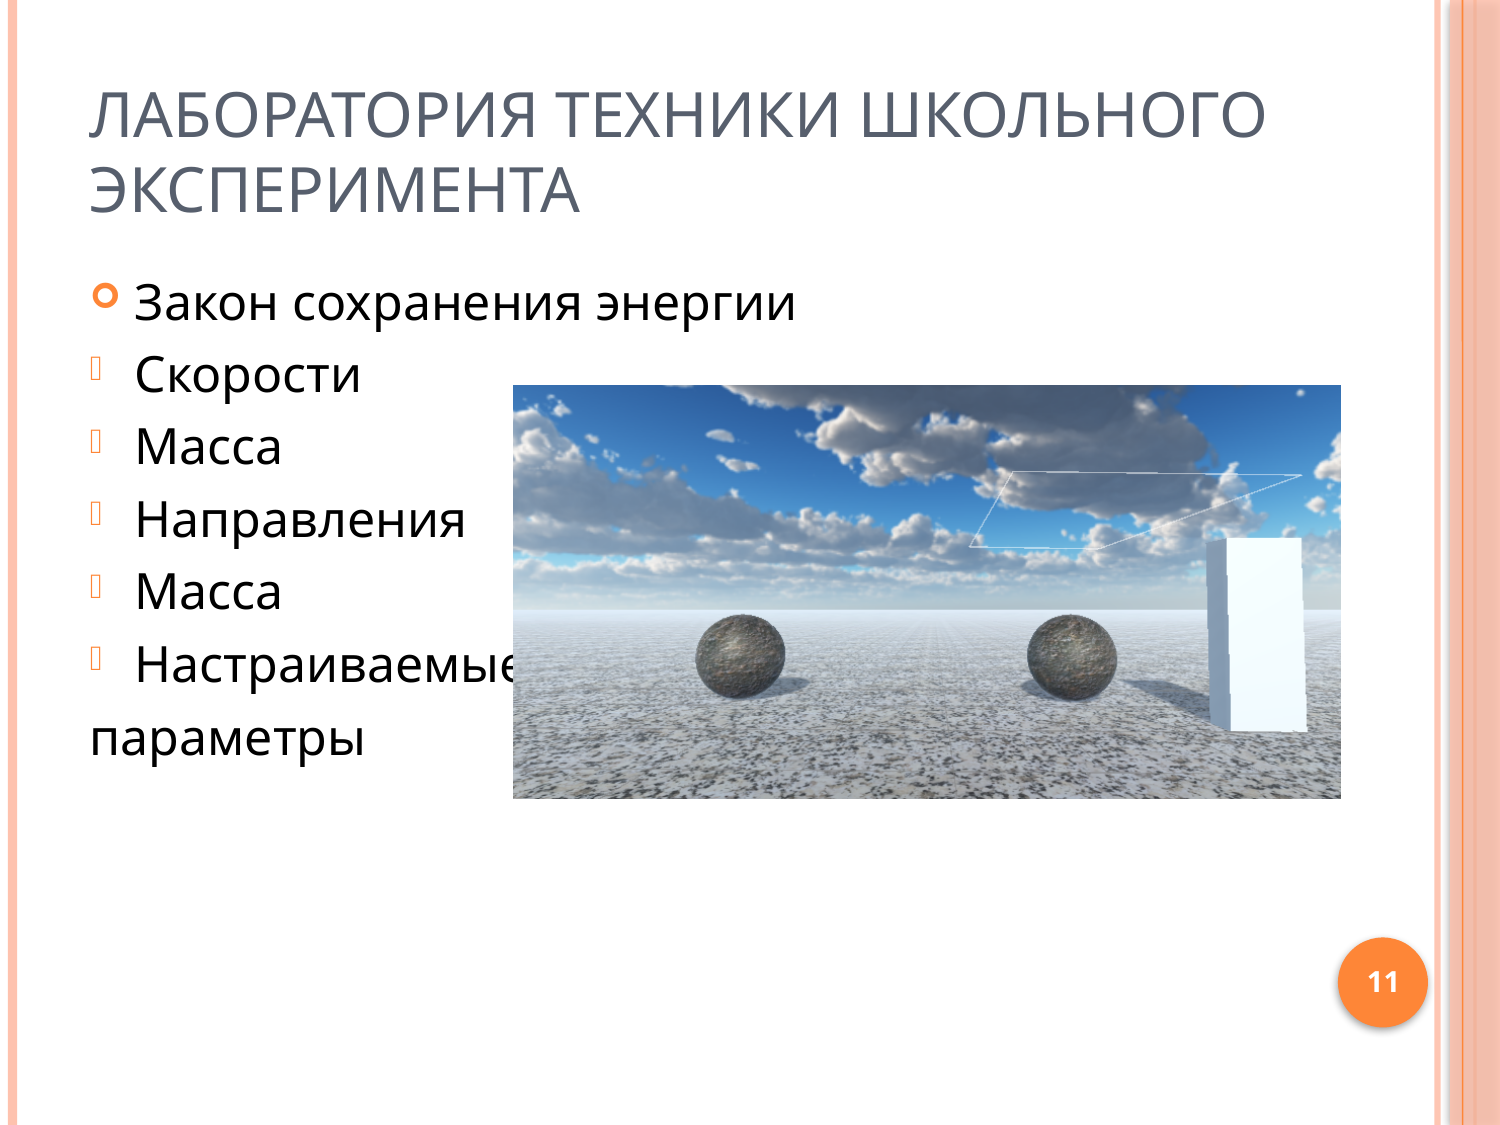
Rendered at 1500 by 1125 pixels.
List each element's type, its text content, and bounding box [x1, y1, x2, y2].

picture [513, 384, 1342, 800]
title Лаборатория техники школьного эксперимента [75, 45, 1300, 233]
list Закон сохранения энергии Скорости Масса Направления Масса Настраиваемые параметры [75, 262, 1300, 1062]
slide_number 11 [1333, 940, 1434, 1027]
